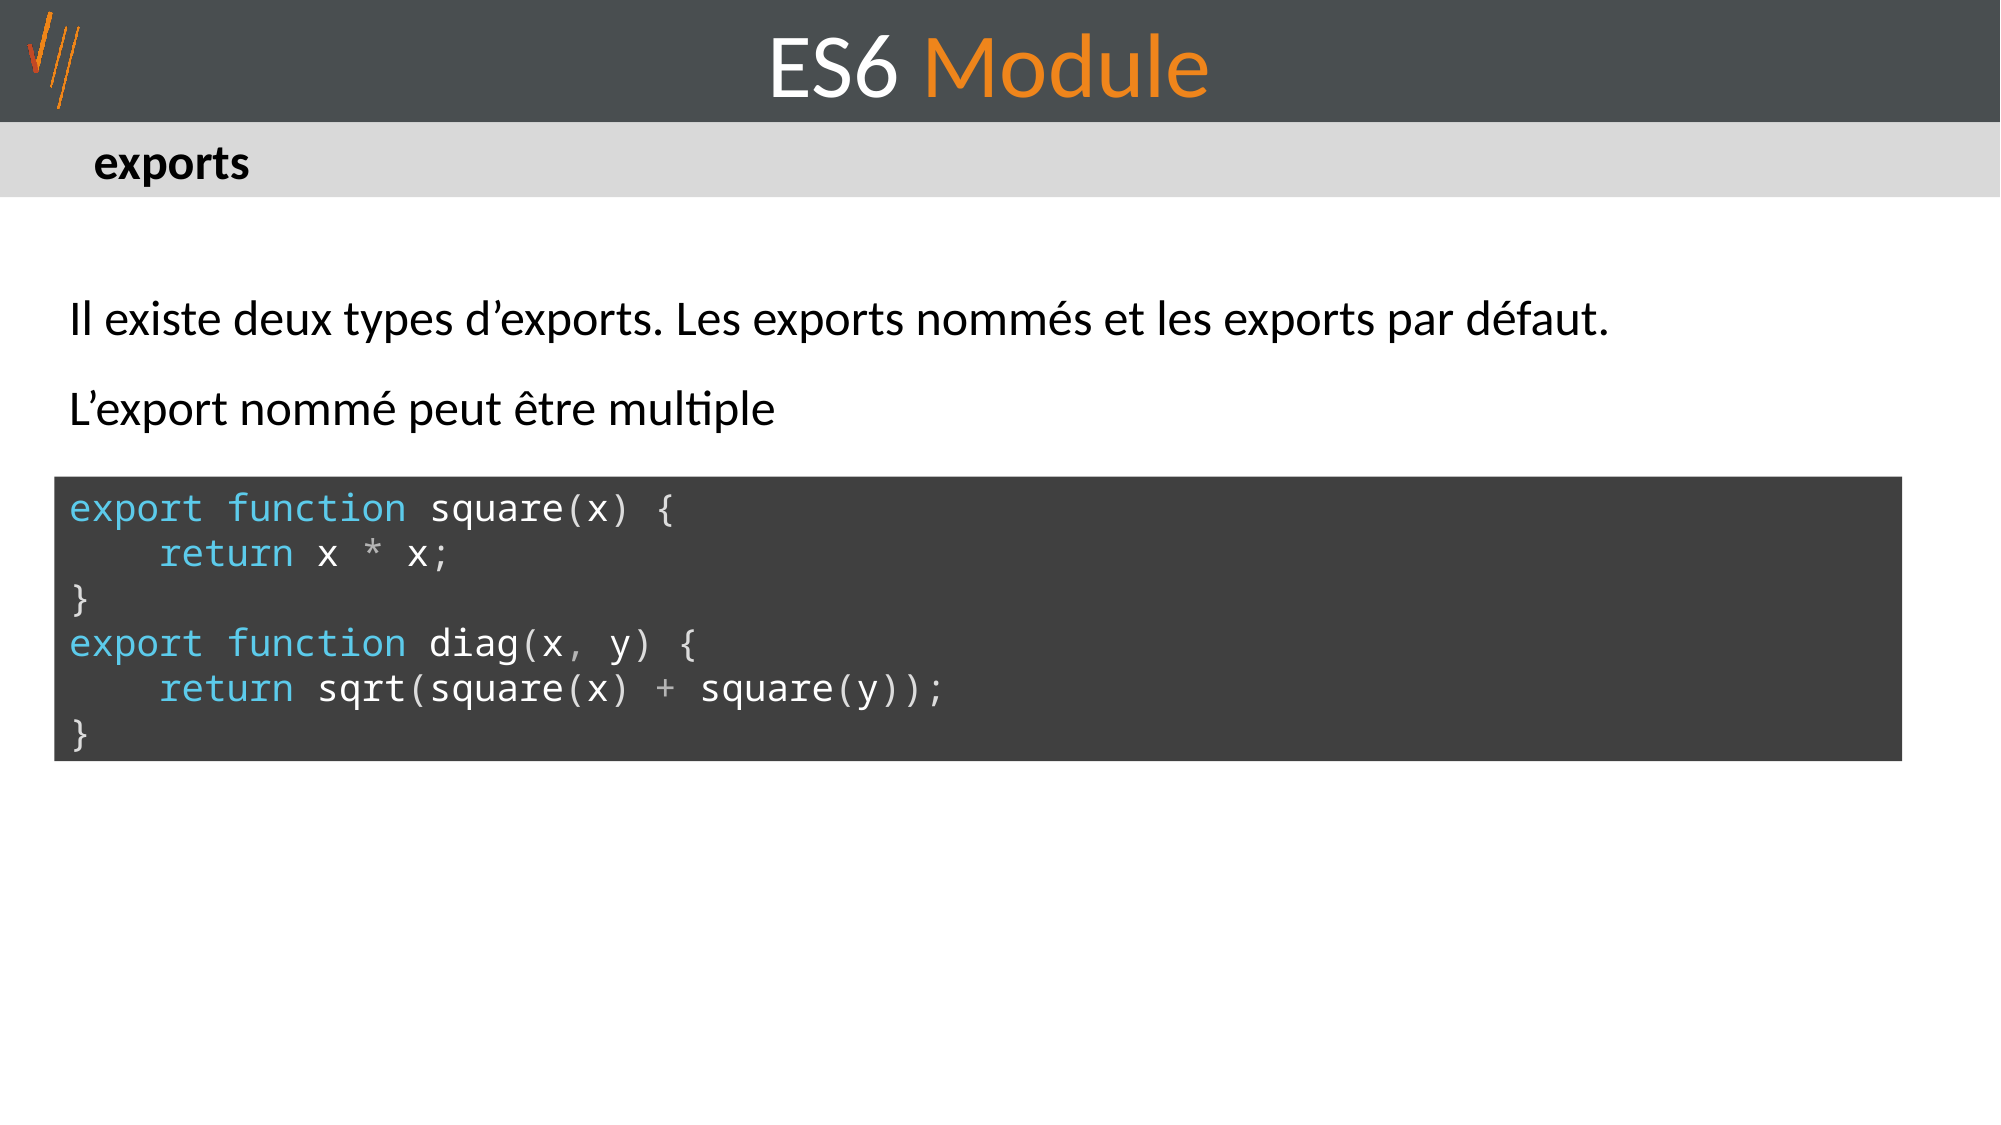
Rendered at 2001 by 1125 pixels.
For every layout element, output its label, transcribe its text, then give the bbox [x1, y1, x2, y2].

text_box exports [0, 122, 2000, 198]
text_box Il existe deux types d’exports. Les exports nommés et les exports par défaut. L’export nommé peut être multiple [54, 247, 1935, 443]
text_box export function square(x) { return x * x; } export function diag(x, y) { return sqrt(square(x) + square(y)); } [54, 476, 1903, 762]
text_box ES6 Module [0, 0, 2000, 122]
picture [0, 6, 109, 116]
